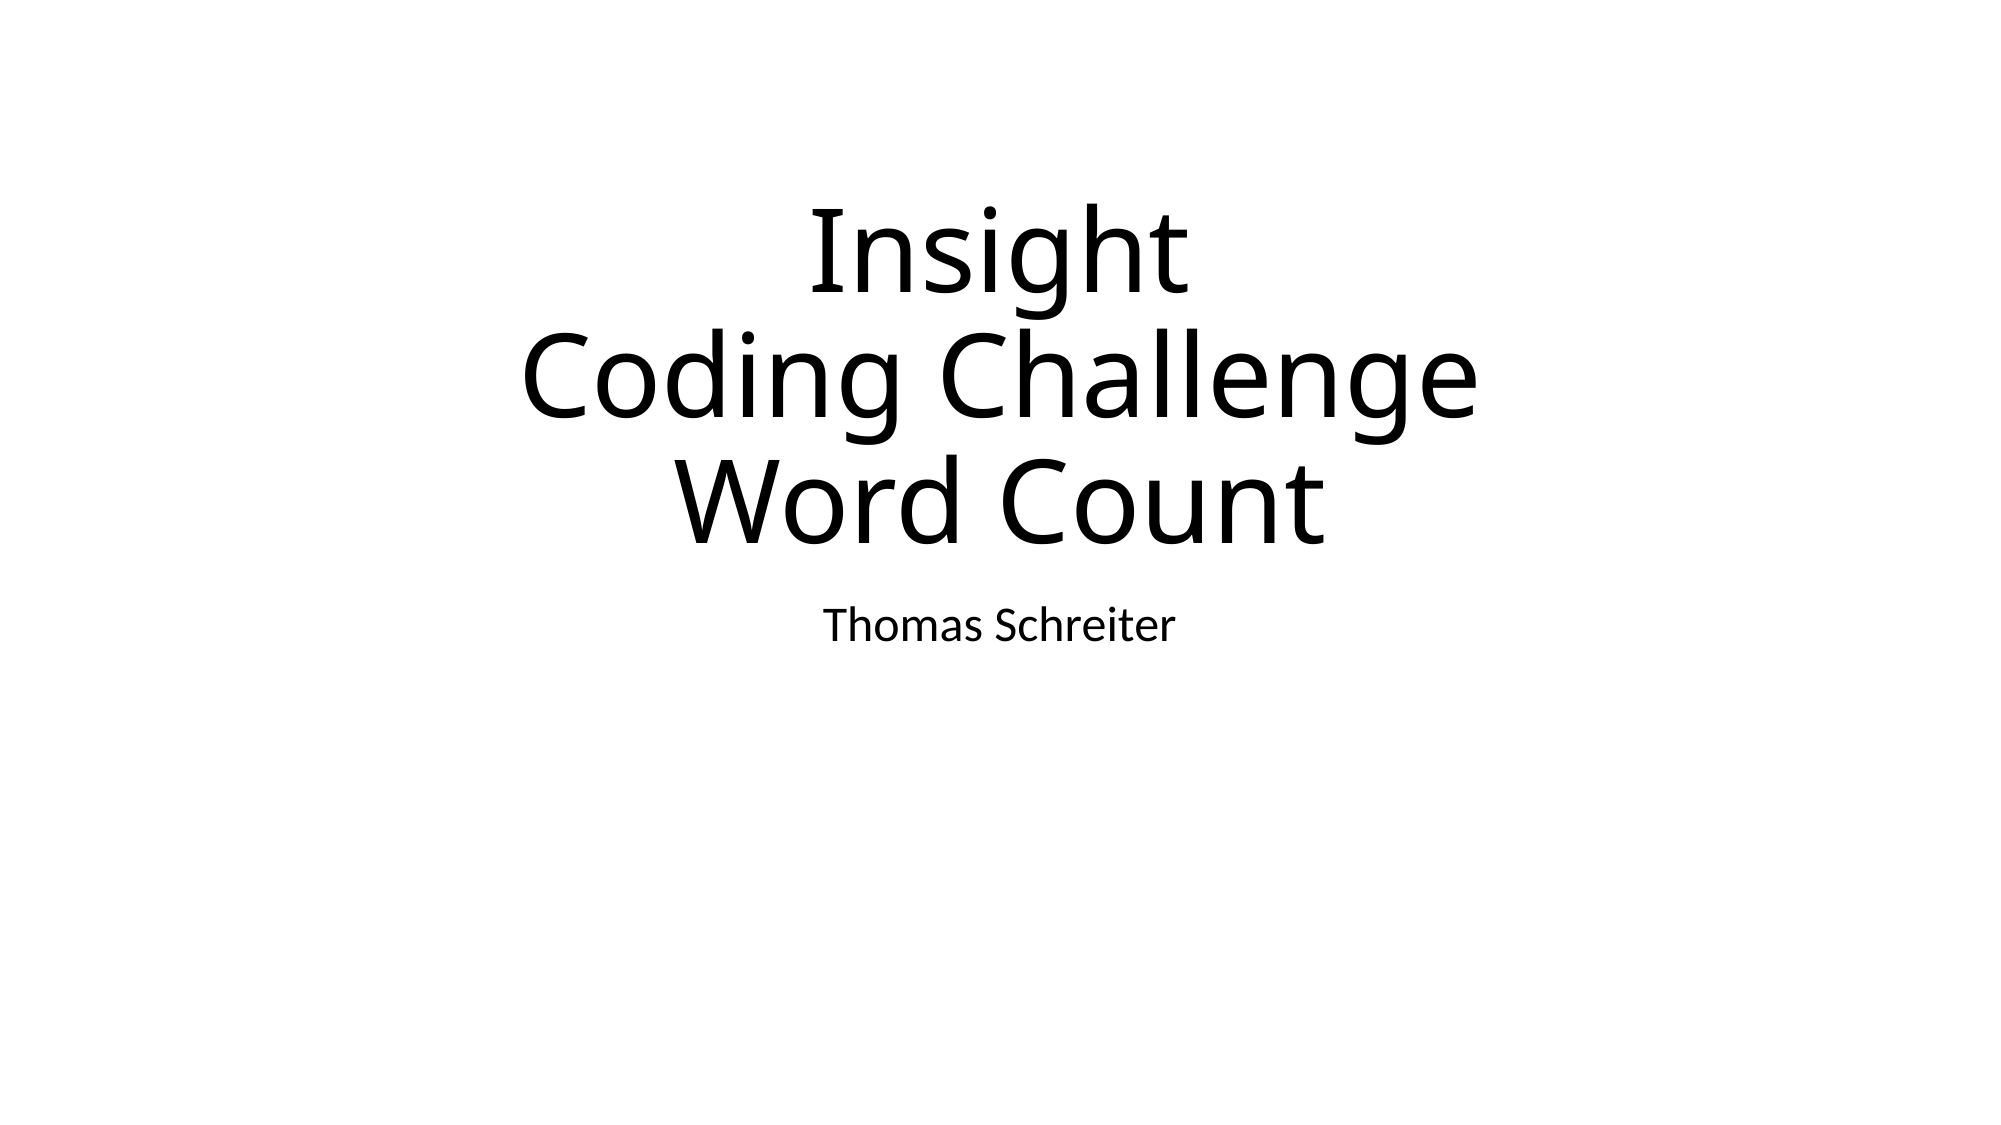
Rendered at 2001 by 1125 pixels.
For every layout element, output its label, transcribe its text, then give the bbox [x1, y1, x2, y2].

subtitle Thomas Schreiter [249, 590, 1750, 863]
title Insight Coding Challenge Word Count [249, 184, 1750, 576]
